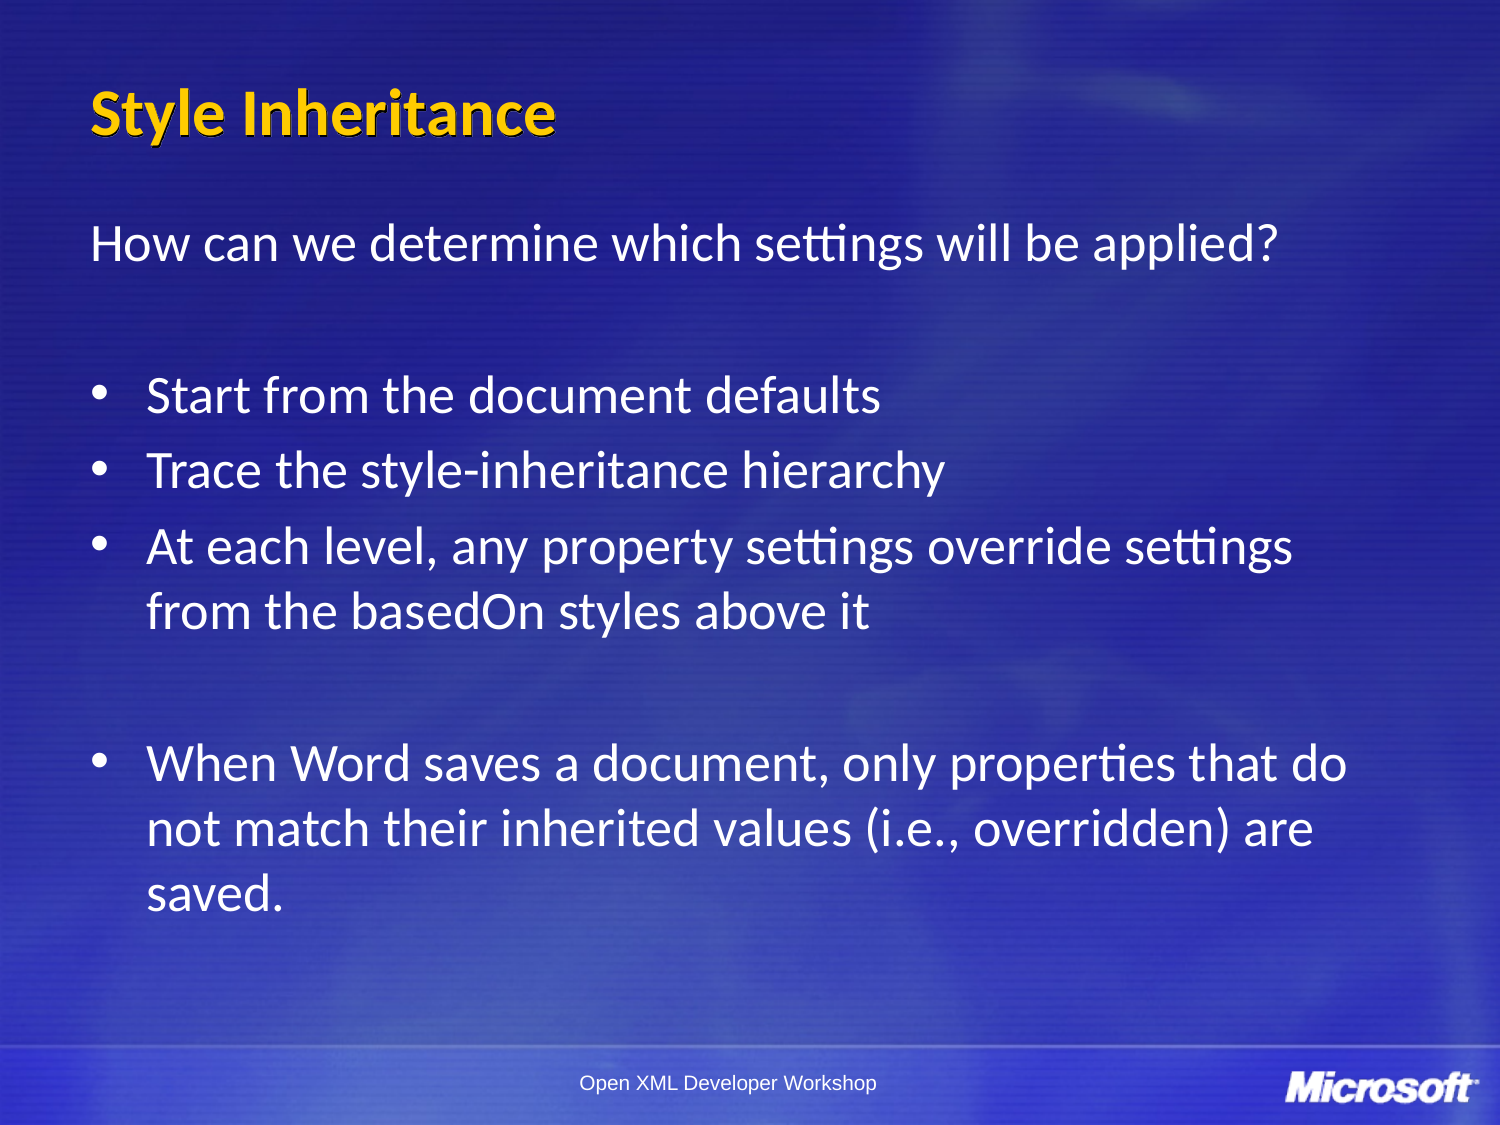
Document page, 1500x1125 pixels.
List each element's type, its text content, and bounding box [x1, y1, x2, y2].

list How can we determine which settings will be applied? Start from the document defaults Trace the style-inheritance hierarchy At each level, any property settings override settings from the basedOn styles above it When Word saves a document, only properties that do not match their inherited values (i.e., overridden) are saved. [74, 199, 1426, 1026]
title Style Inheritance [74, 14, 1426, 199]
picture [0, 0, 1500, 1125]
